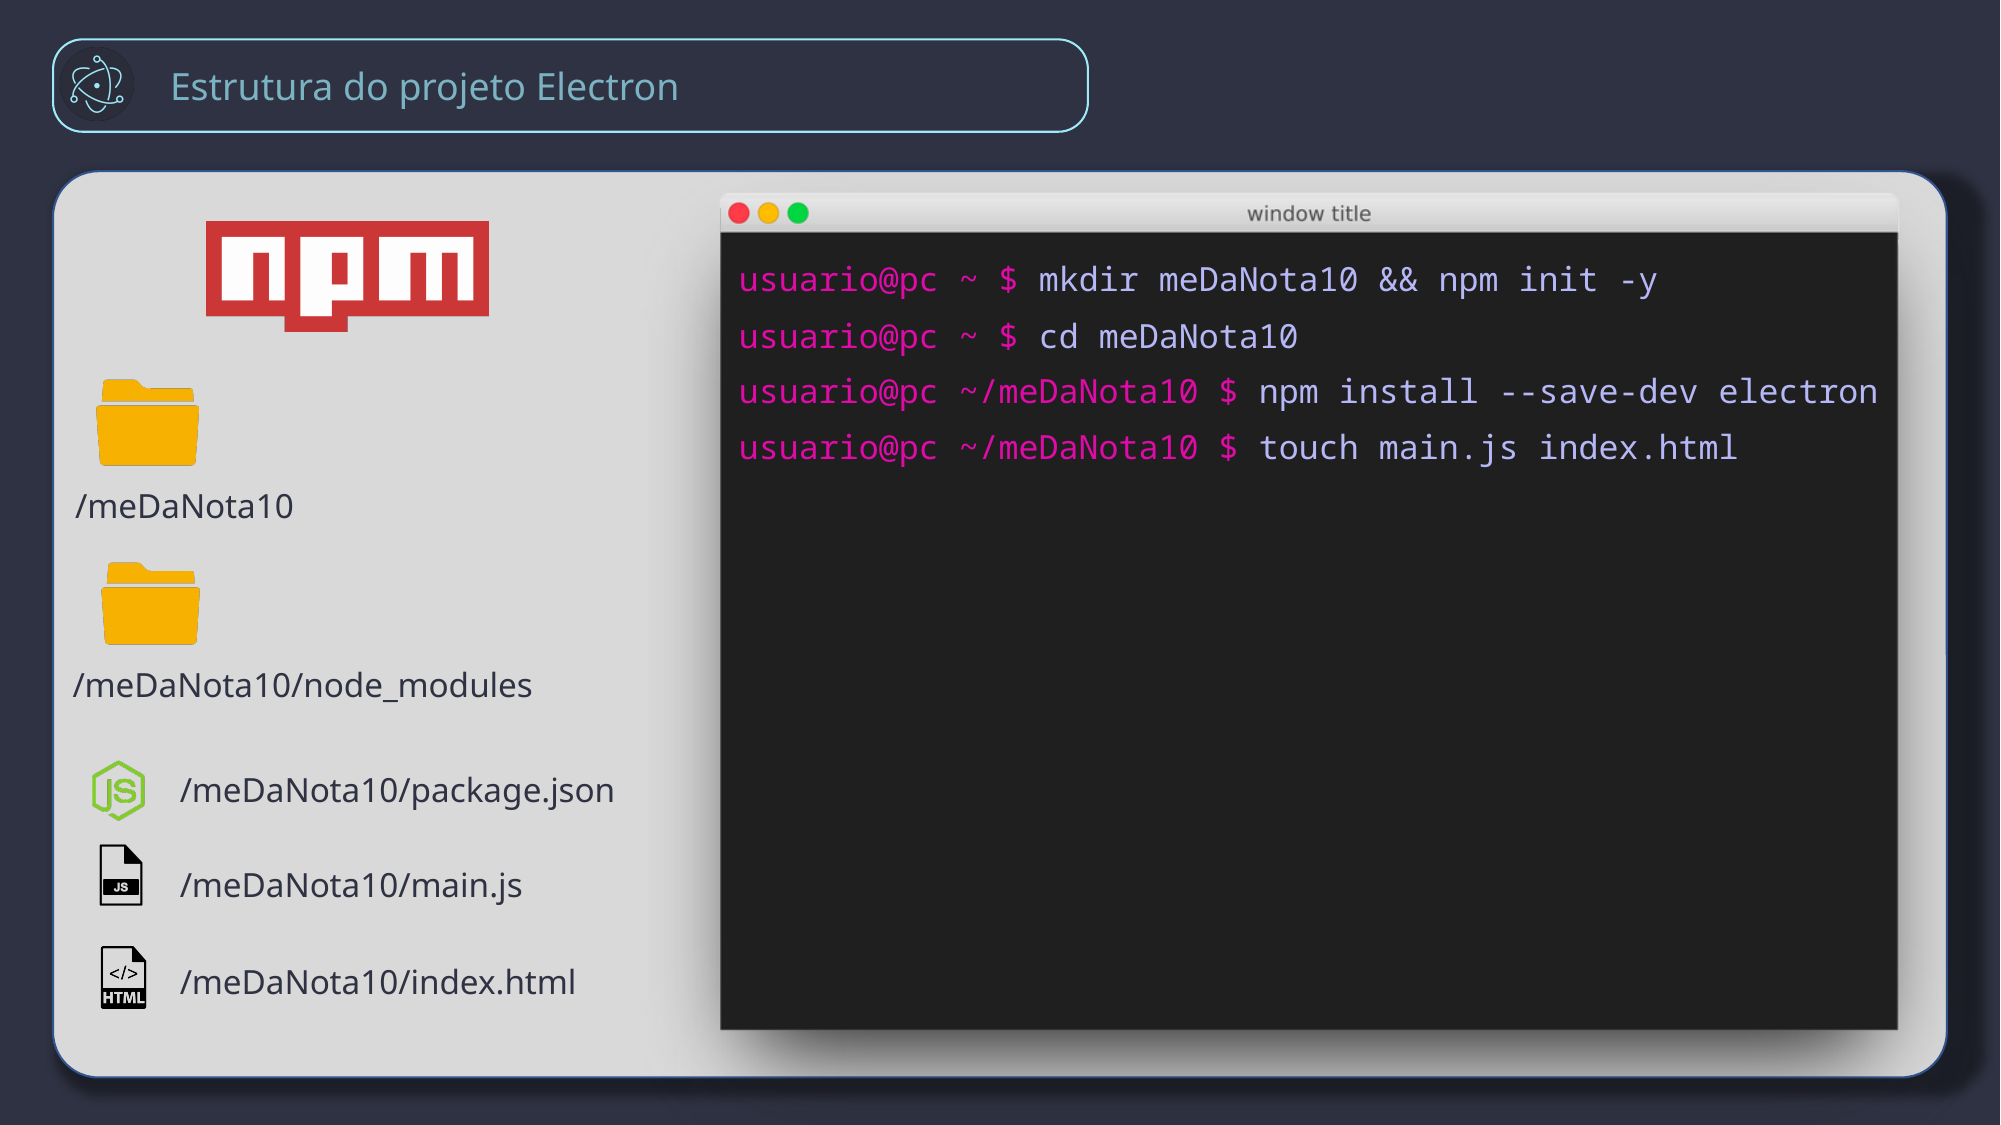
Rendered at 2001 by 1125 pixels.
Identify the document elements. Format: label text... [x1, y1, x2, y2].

picture [87, 841, 155, 909]
picture [79, 354, 216, 491]
picture [206, 221, 489, 332]
text_box /meDaNota10/node_modules [0, 656, 606, 712]
text_box [0, 0, 2000, 1125]
text_box /meDaNota10 [21, 477, 348, 533]
text_box /meDaNota10/index.html [165, 953, 629, 1009]
text_box [51, 170, 1910, 1079]
picture [85, 538, 216, 669]
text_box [637, 171, 1991, 1125]
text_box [53, 39, 1088, 132]
text_box /meDaNota10/package.json [165, 761, 637, 817]
picture [87, 759, 150, 822]
text_box /meDaNota10/main.js [165, 856, 628, 912]
picture [92, 946, 155, 1010]
